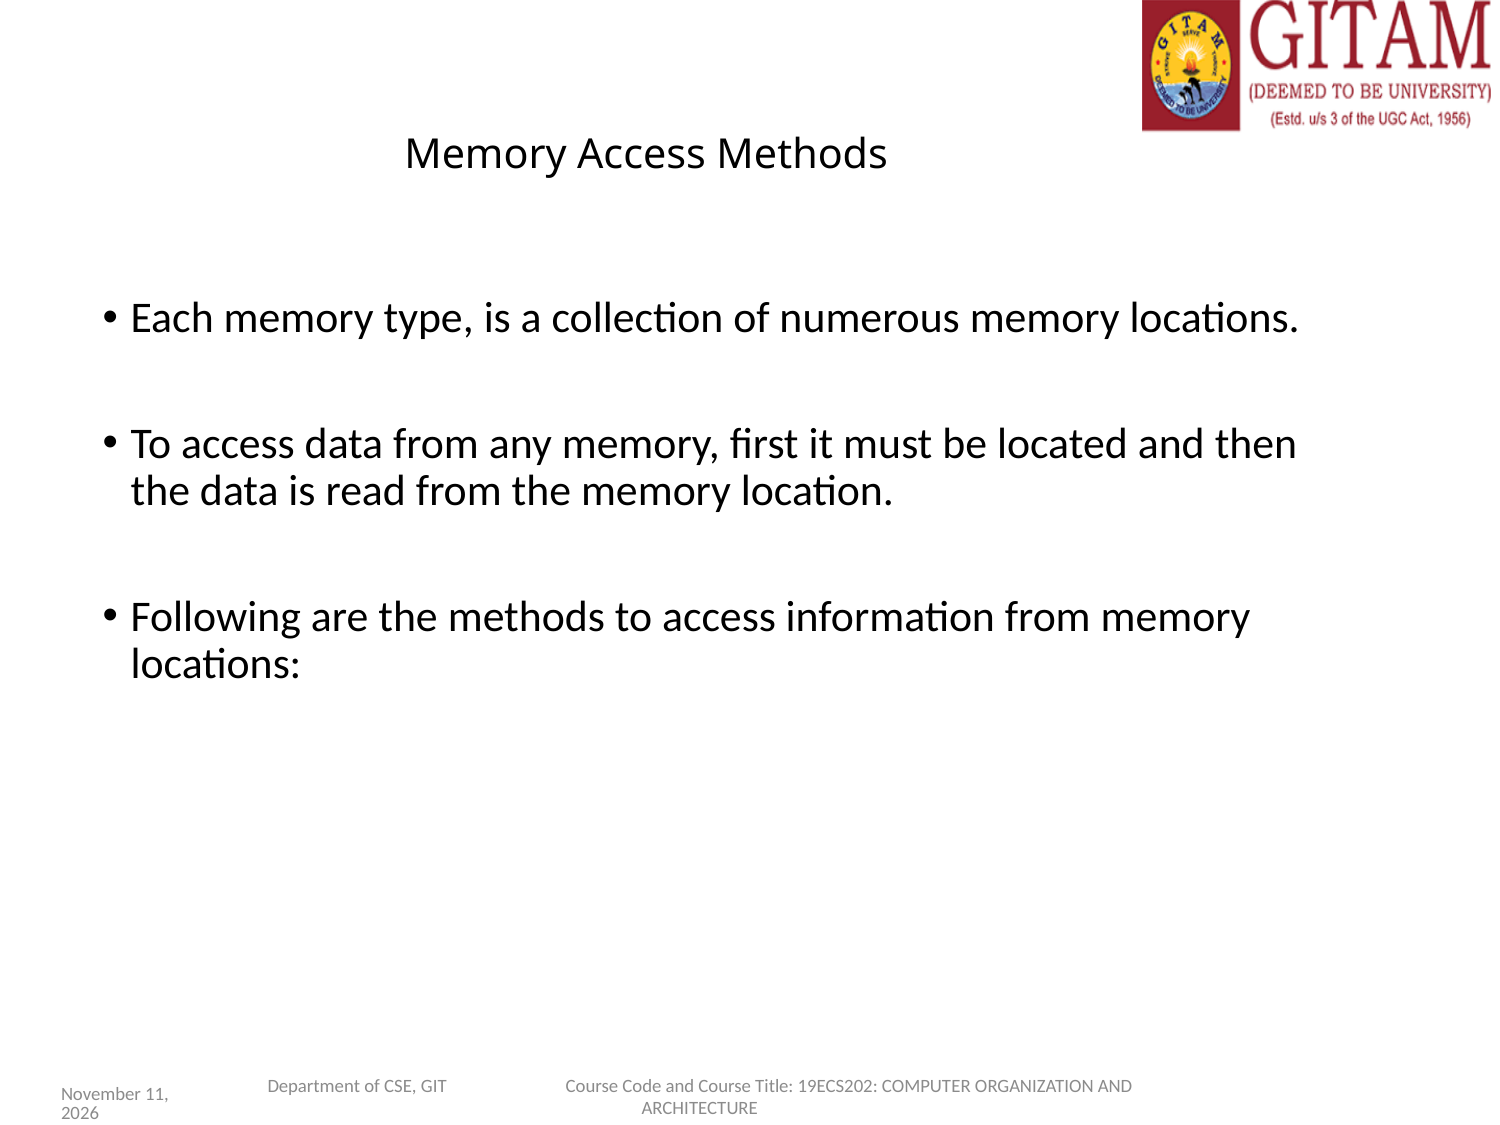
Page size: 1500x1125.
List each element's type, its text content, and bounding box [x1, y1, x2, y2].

list Each memory type, is a collection of numerous memory locations. To access data from any memory, first it must be located and then the data is read from the memory location. Following are the methods to access information from memory locations: [87, 287, 1348, 1001]
picture [1142, 0, 1499, 134]
footer Department of CSE, GIT Course Code and Course Title: 19ECS202: COMPUTER ORGANIZATION AND ARCHITECTURE [238, 1067, 1161, 1125]
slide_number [45, 1063, 194, 1123]
title Memory Access Methods [62, 125, 1230, 235]
